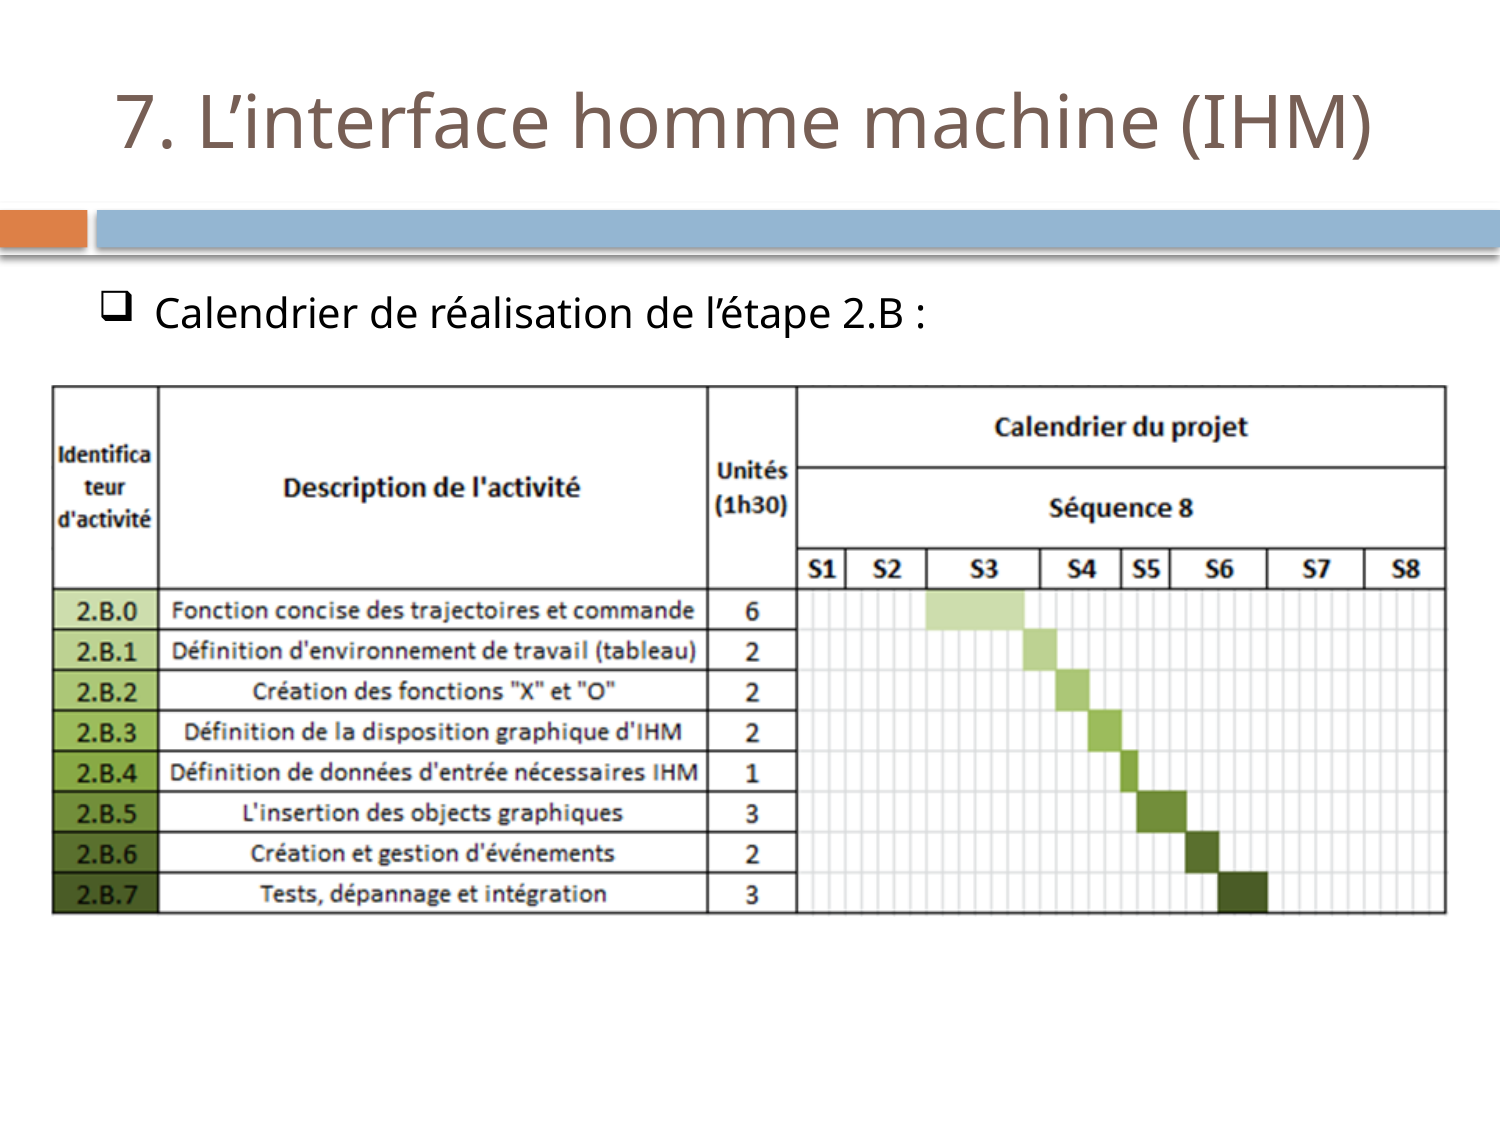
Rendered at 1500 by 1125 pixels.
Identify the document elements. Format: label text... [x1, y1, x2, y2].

picture [51, 385, 1449, 918]
title 7. L’interface homme machine (IHM) [99, 37, 1438, 200]
text_box Calendrier de réalisation de l’étape 2.B : [83, 278, 943, 344]
